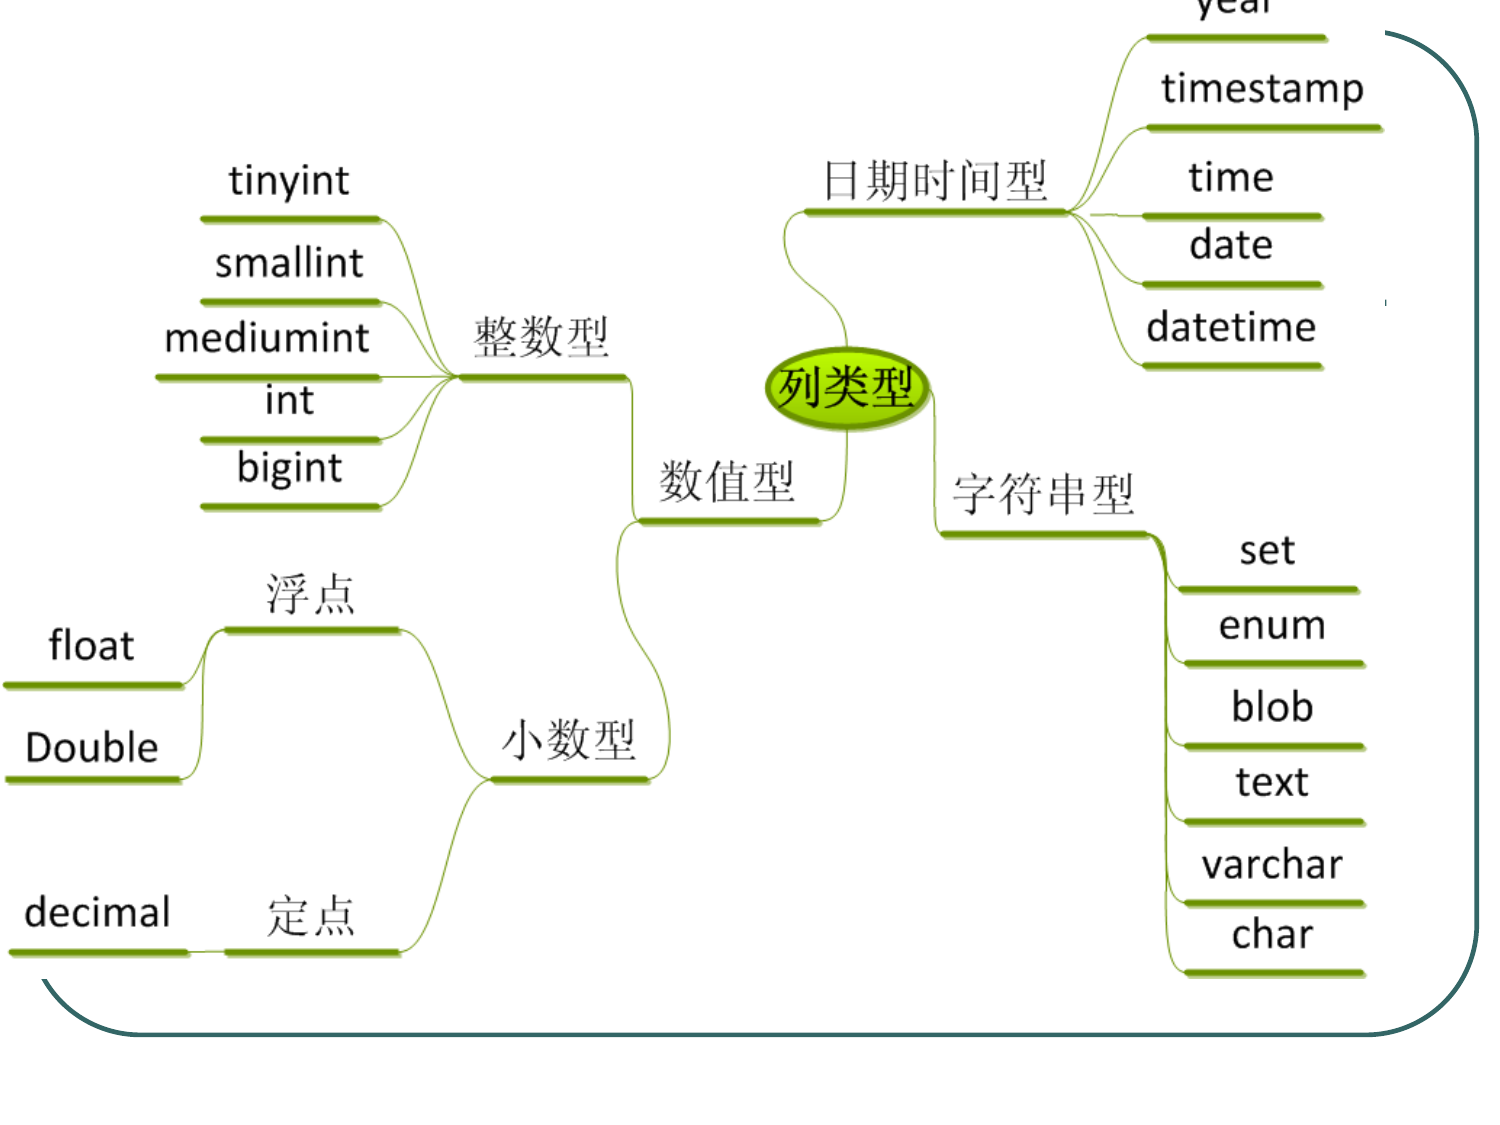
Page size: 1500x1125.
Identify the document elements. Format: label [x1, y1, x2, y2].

picture [2, 0, 1385, 979]
